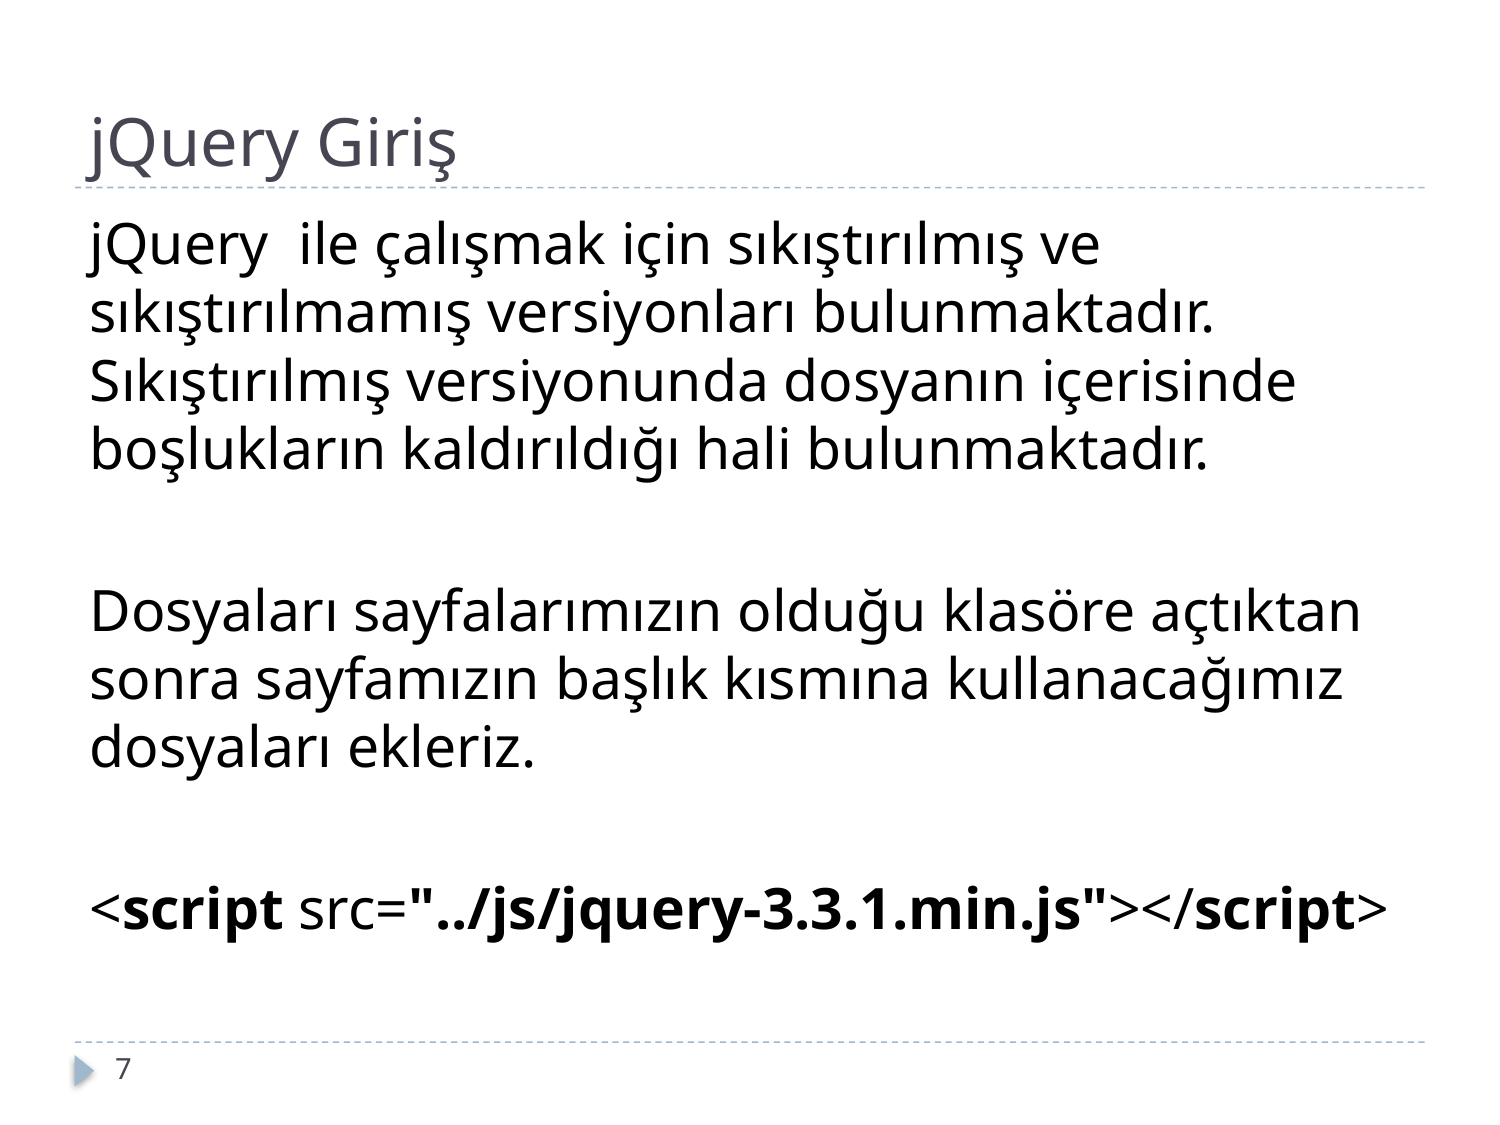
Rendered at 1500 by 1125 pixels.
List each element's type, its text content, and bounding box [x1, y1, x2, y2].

title jQuery Giriş [75, 24, 1425, 188]
list jQuery ile çalışmak için sıkıştırılmış ve sıkıştırılmamış versiyonları bulunmaktadır. Sıkıştırılmış versiyonunda dosyanın içerisinde boşlukların kaldırıldığı hali bulunmaktadır. Dosyaları sayfalarımızın olduğu klasöre açtıktan sonra sayfamızın başlık kısmına kullanacağımız dosyaları ekleriz. <script src="../js/jquery-3.3.1.min.js"></script> [75, 200, 1425, 1010]
slide_number 7 [100, 1042, 426, 1103]
